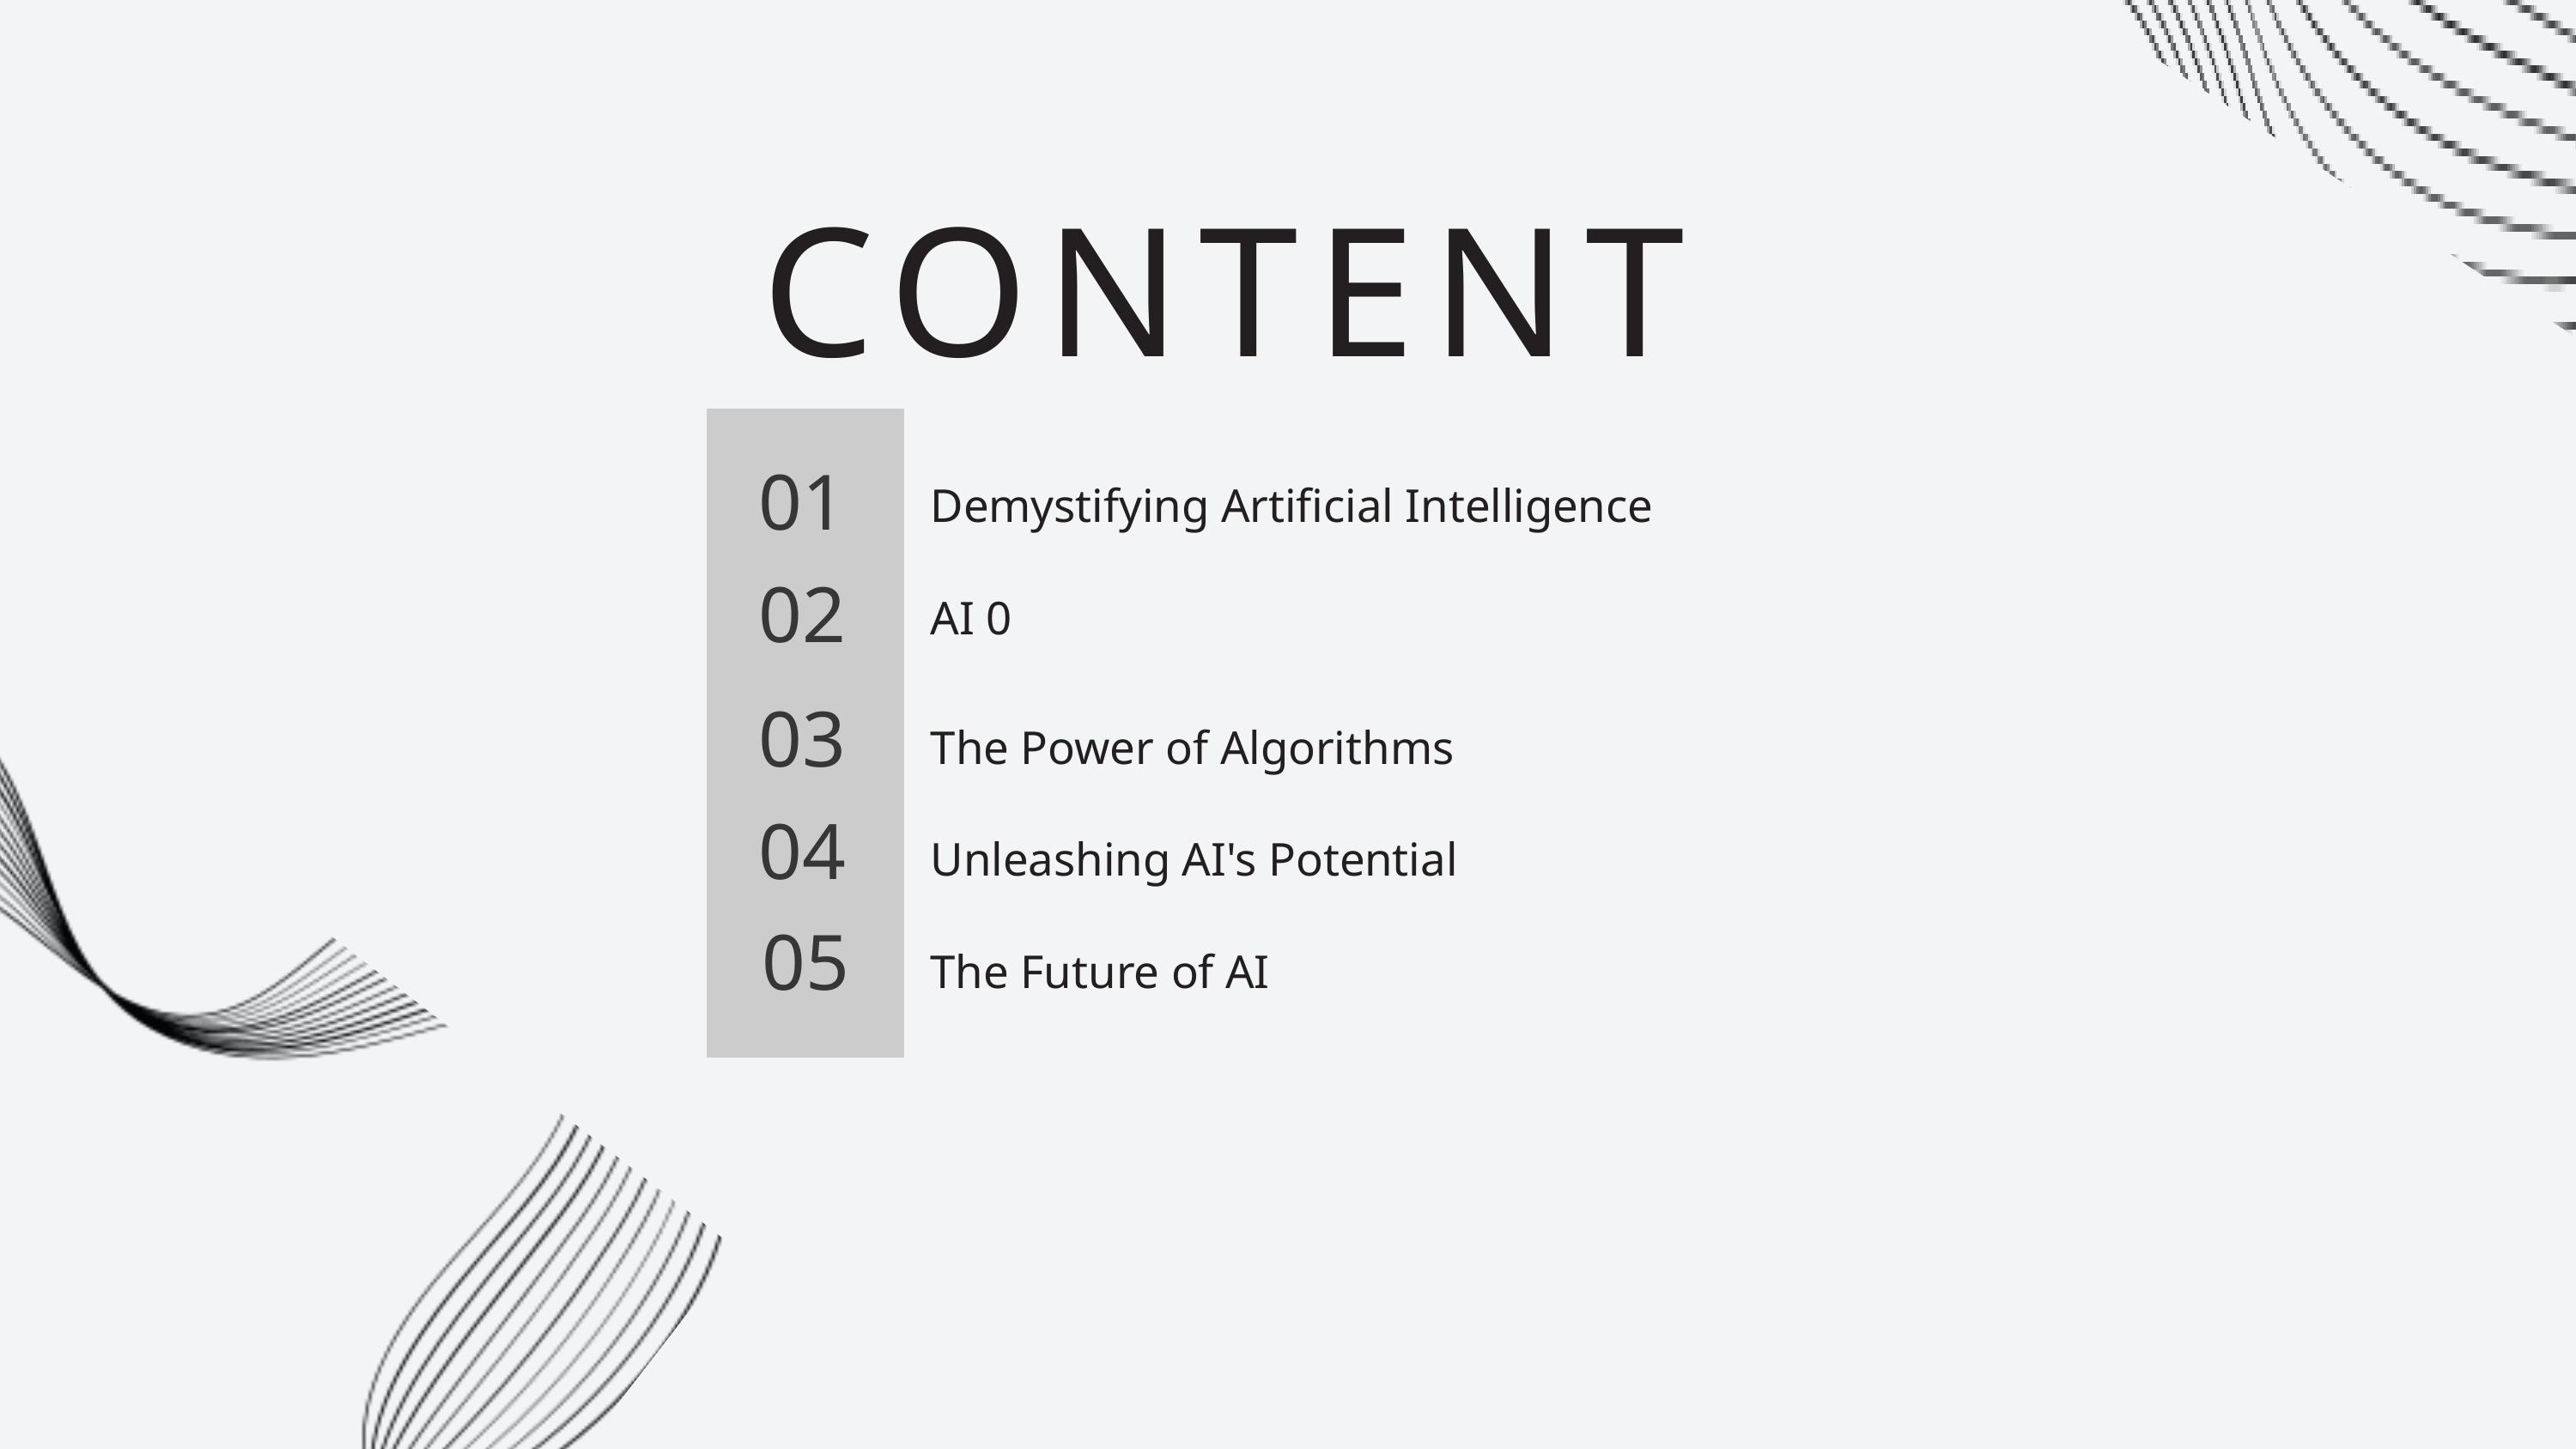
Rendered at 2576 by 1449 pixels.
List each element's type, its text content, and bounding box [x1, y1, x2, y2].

text_box Unleashing AI's Potential [930, 822, 1787, 885]
text_box [2068, 0, 2576, 338]
text_box CONTENT [702, 146, 1747, 393]
text_box AI 0 [930, 581, 1787, 644]
text_box The Power of Algorithms [930, 711, 1747, 773]
text_box The Future of AI [930, 935, 1787, 998]
text_box Demystifying Artificial Intelligence [930, 469, 1747, 532]
text_box [0, 680, 738, 1449]
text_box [707, 408, 905, 1058]
